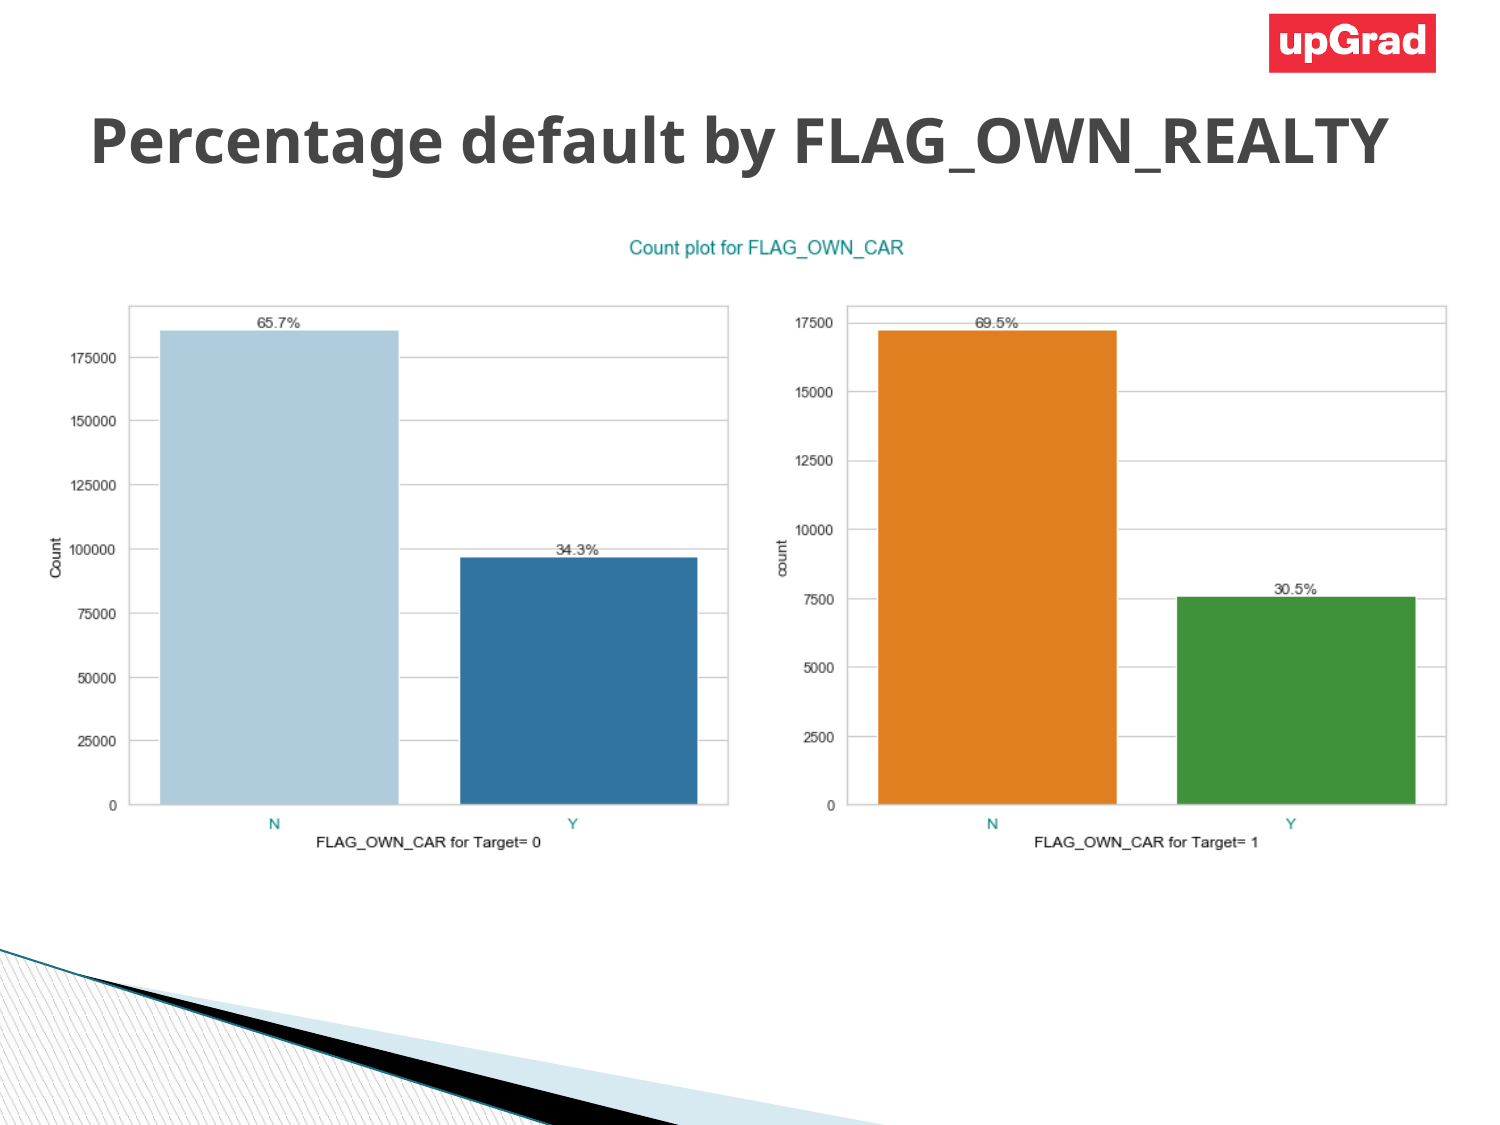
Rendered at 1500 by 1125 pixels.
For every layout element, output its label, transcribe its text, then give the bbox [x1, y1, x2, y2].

picture [1269, 0, 1436, 87]
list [40, 231, 1455, 858]
title Percentage default by FLAG_OWN_REALTY [75, 45, 1425, 231]
